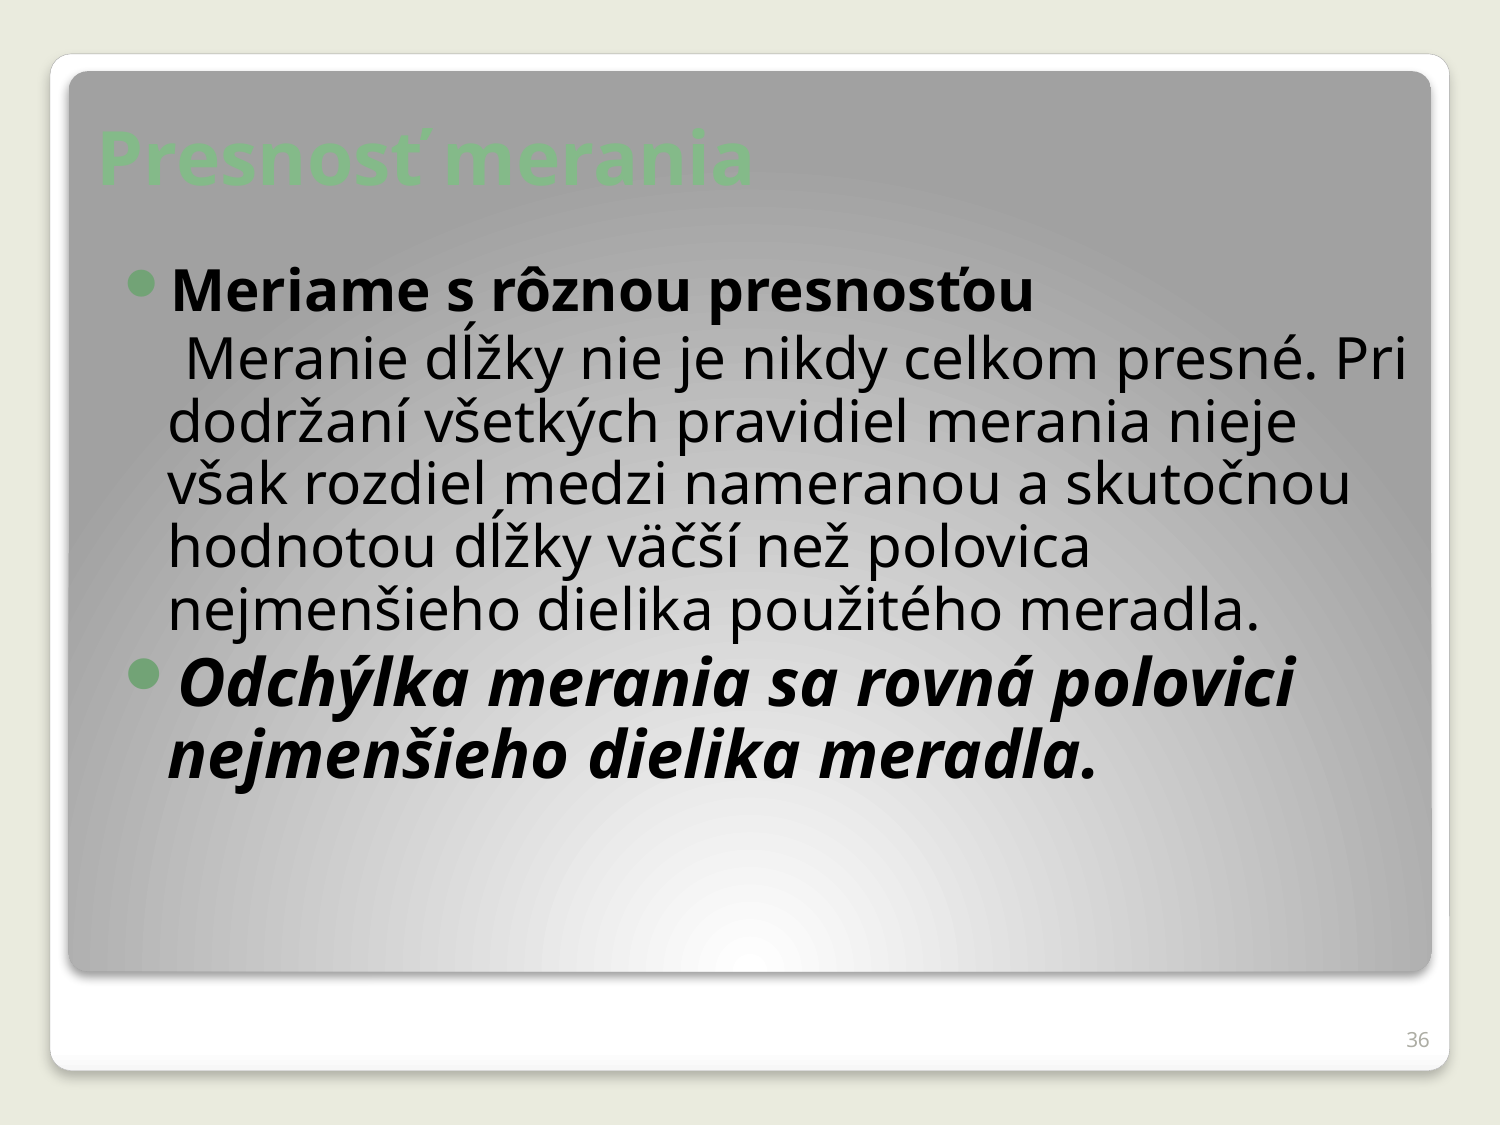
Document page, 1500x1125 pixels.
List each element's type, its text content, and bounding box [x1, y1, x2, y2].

title Presnosť merania [82, 35, 1425, 208]
list Meriame s rôznou presnosťou Meranie dĺžky nie je nikdy celkom presné. Pri dodržaní všetkých pravidiel merania nieje však rozdiel medzi nameranou a skutočnou hodnotou dĺžky väčší než polovica nejmenšieho dielika použitého meradla. Odchýlka merania sa rovná polovici nejmenšieho dielika meradla. [93, 245, 1437, 934]
slide_number 36 [1369, 1002, 1445, 1063]
